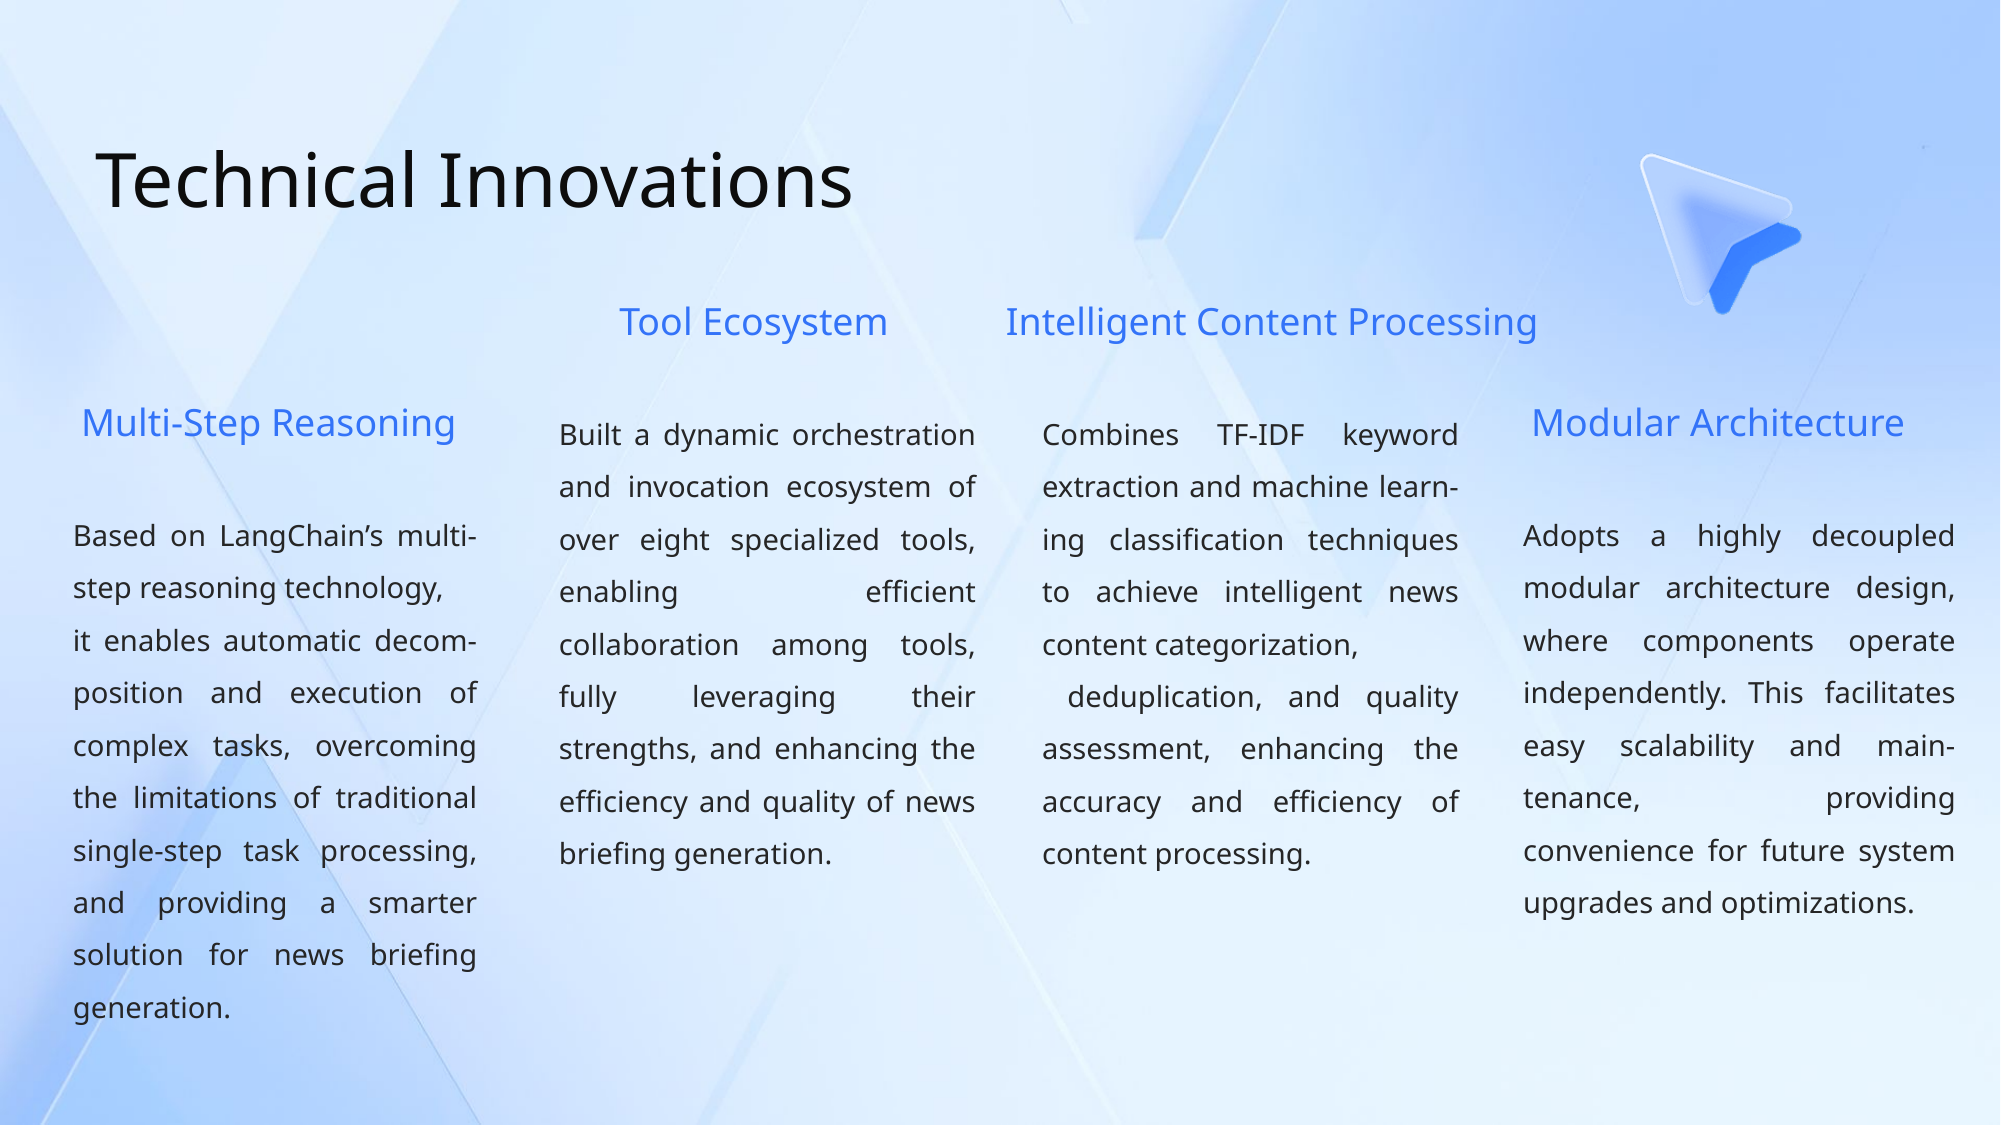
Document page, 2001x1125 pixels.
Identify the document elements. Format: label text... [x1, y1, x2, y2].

picture [0, 0, 2001, 1125]
text_box Tool Ecosystem [547, 297, 961, 413]
text_box Multi-Step Reasoning [62, 398, 476, 514]
text_box Combines TF-IDF keyword extraction and machine learn-ing classification techniques to achieve intelligent news content categorization, deduplication, and quality assessment, enhancing the accuracy and efficiency of content processing. [1042, 398, 1460, 846]
text_box Adopts a highly decoupled modular architecture design, where components operate independently. This facilitates easy scalability and main-tenance, providing convenience for future system upgrades and optimizations. [1523, 499, 1956, 947]
text_box Based on LangChain’s multi-step reasoning technology, it enables automatic decom-position and execution of complex tasks, overcoming the limitations of traditional single-step task processing, and providing a smarter solution for news briefing generation. [72, 499, 478, 947]
text_box Intelligent Content Processing [999, 297, 1545, 413]
text_box Technical Innovations [95, 87, 1815, 223]
text_box Modular Architecture [1512, 398, 1925, 514]
text_box Built a dynamic orchestration and invocation ecosystem of over eight specialized tools, enabling efficient collaboration among tools, fully leveraging their strengths, and enhancing the efficiency and quality of news briefing generation. [558, 398, 977, 846]
